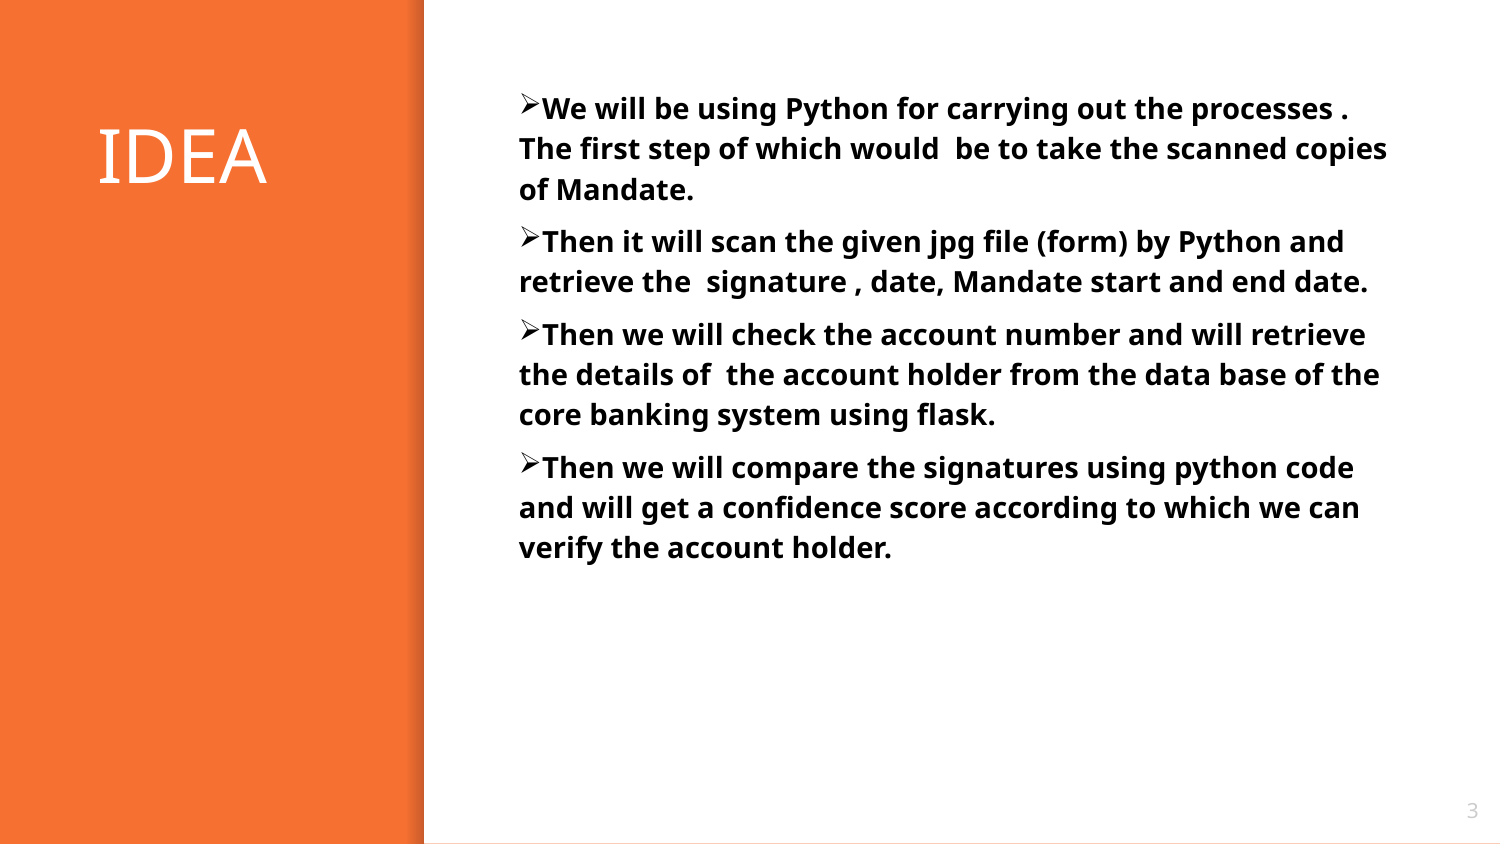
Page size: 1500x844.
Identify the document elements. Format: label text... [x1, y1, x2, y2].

list We will be using Python for carrying out the processes . The first step of which would be to take the scanned copies of Mandate. Then it will scan the given jpg file (form) by Python and retrieve the signature , date, Mandate start and end date. Then we will check the account number and will retrieve the details of the account holder from the data base of the core banking system using flask. Then we will compare the signatures using python code and will get a confidence score according to which we can verify the account holder. [503, 70, 1422, 665]
title IDEA [82, 93, 418, 747]
slide_number 3 [1403, 779, 1494, 844]
